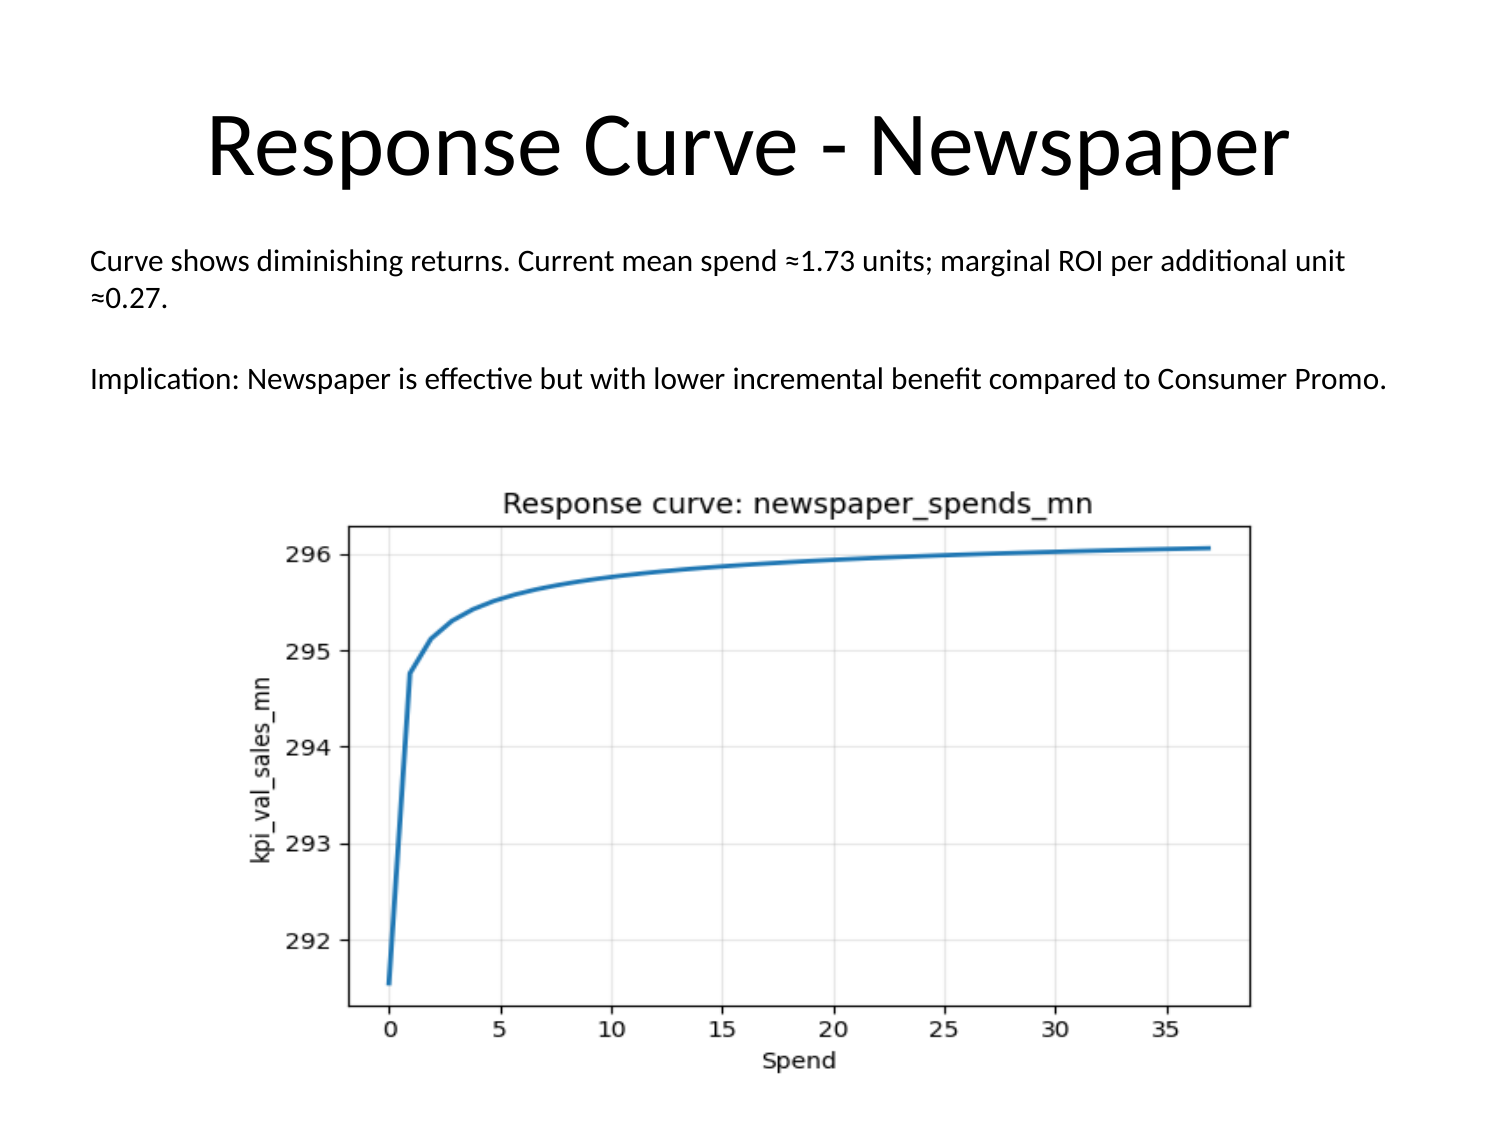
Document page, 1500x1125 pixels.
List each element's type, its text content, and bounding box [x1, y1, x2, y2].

list Curve shows diminishing returns. Current mean spend ≈1.73 units; marginal ROI per additional unit ≈0.27. Implication: Newspaper is effective but with lower incremental benefit compared to Consumer Promo. [75, 232, 1425, 975]
title Response Curve - Newspaper [75, 45, 1425, 232]
picture [223, 468, 1276, 1098]
